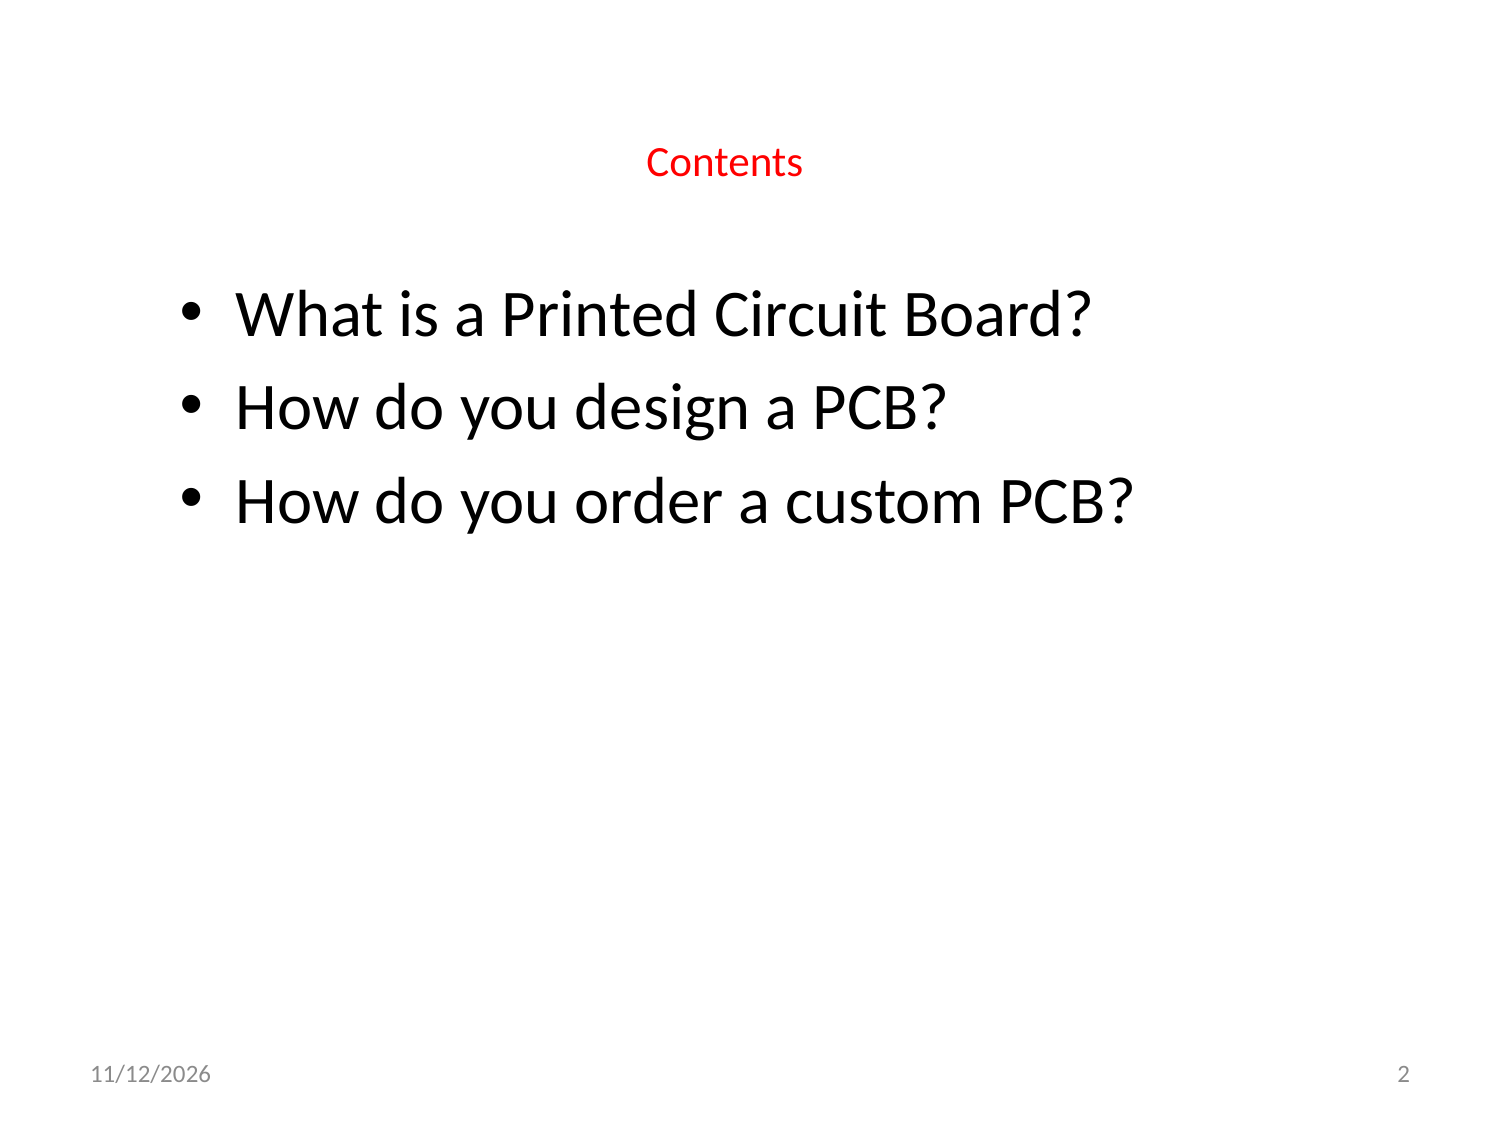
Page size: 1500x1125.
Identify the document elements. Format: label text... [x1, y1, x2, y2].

list What is a Printed Circuit Board? How do you design a PCB? How do you order a custom PCB? [75, 262, 1425, 1005]
slide_number 2 [1074, 1042, 1425, 1103]
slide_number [75, 1042, 425, 1103]
title Contents [50, 125, 1400, 193]
